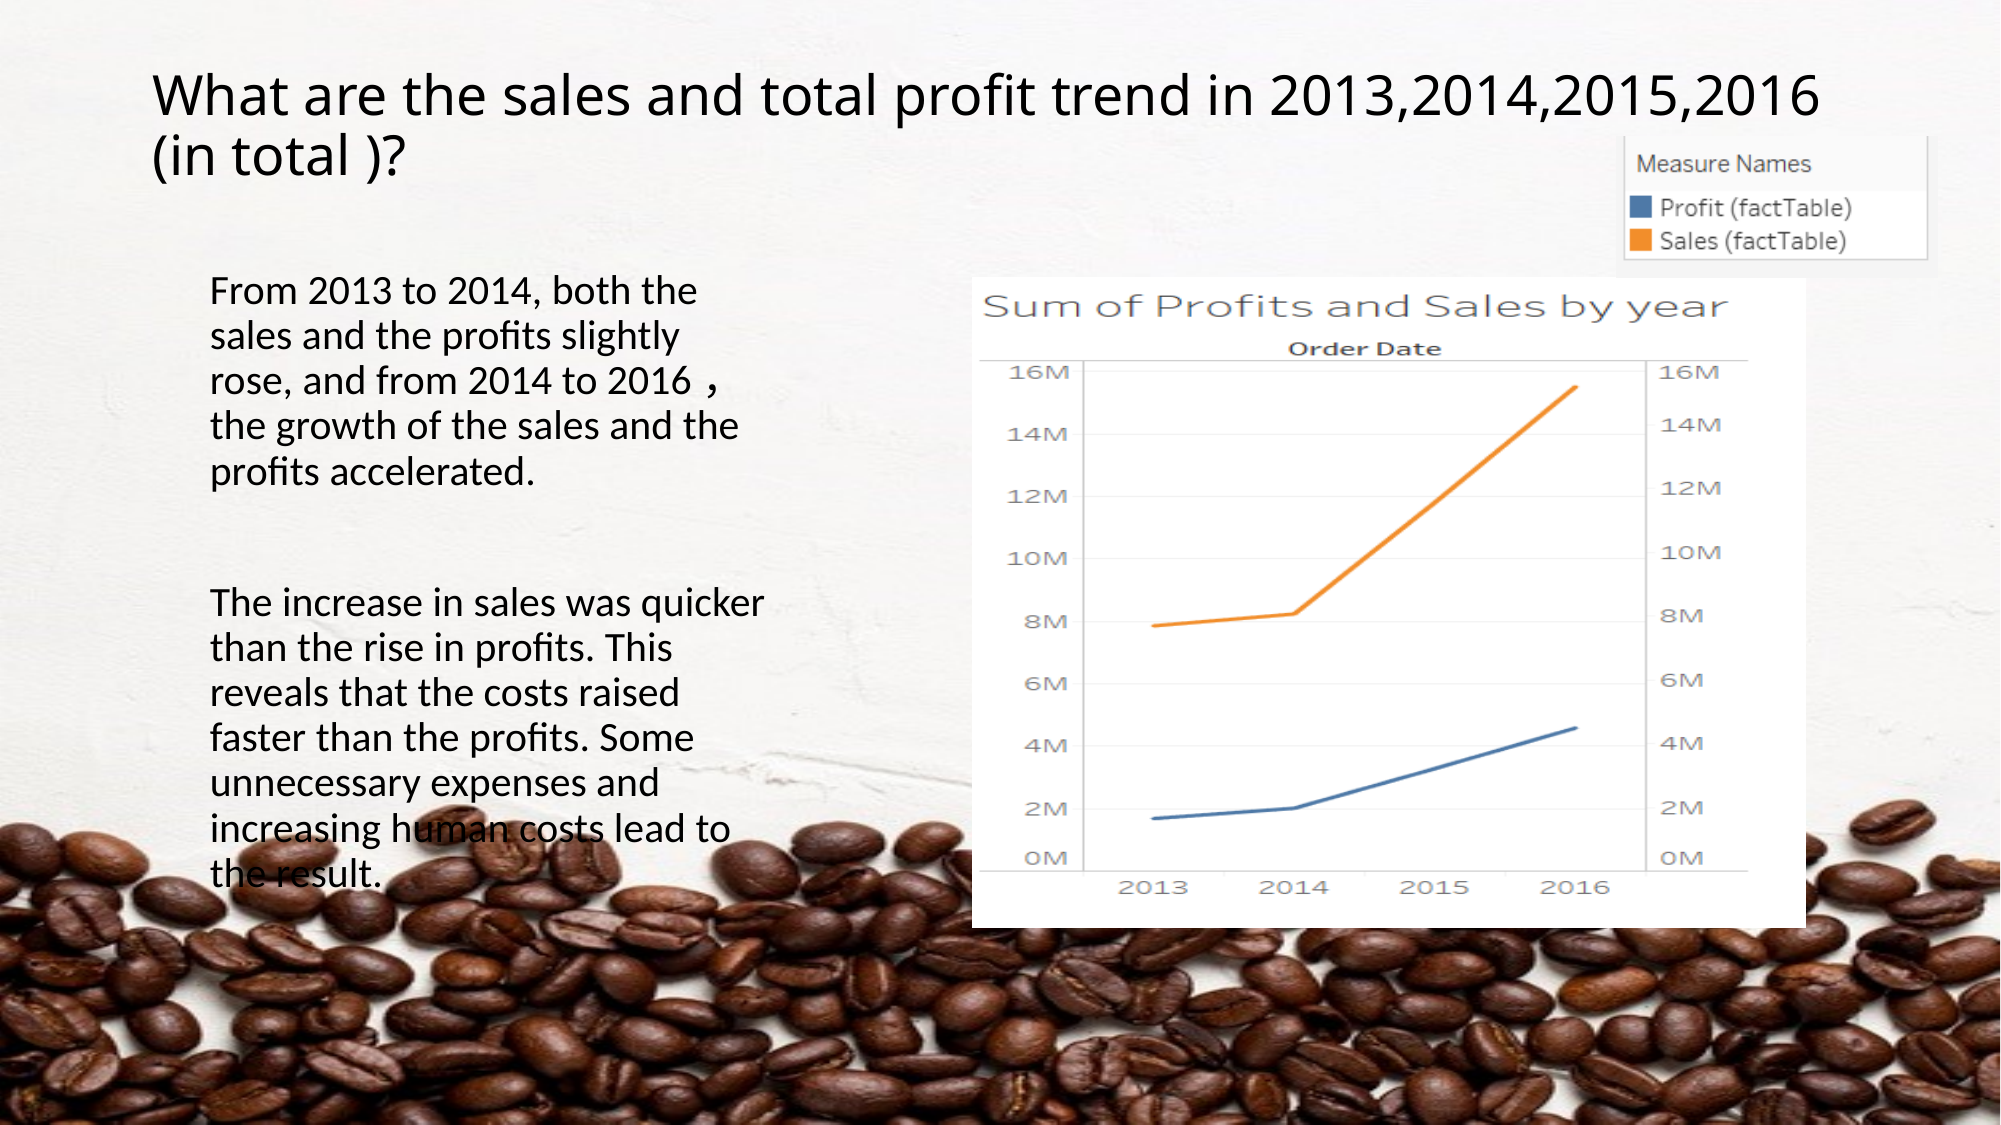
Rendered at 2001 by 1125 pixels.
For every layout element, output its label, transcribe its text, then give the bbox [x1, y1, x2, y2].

title What are the sales and total profit trend in 2013,2014,2015,2016 (in total )? [137, 59, 1863, 278]
list From 2013 to 2014, both the sales and the profits slightly rose, and from 2014 to 2016， the growth of the sales and the profits accelerated. The increase in sales was quicker than the rise in profits. This reveals that the costs raised faster than the profits. Some unnecessary expenses and increasing human costs lead to the result. [194, 261, 787, 975]
picture [0, 0, 2001, 1125]
